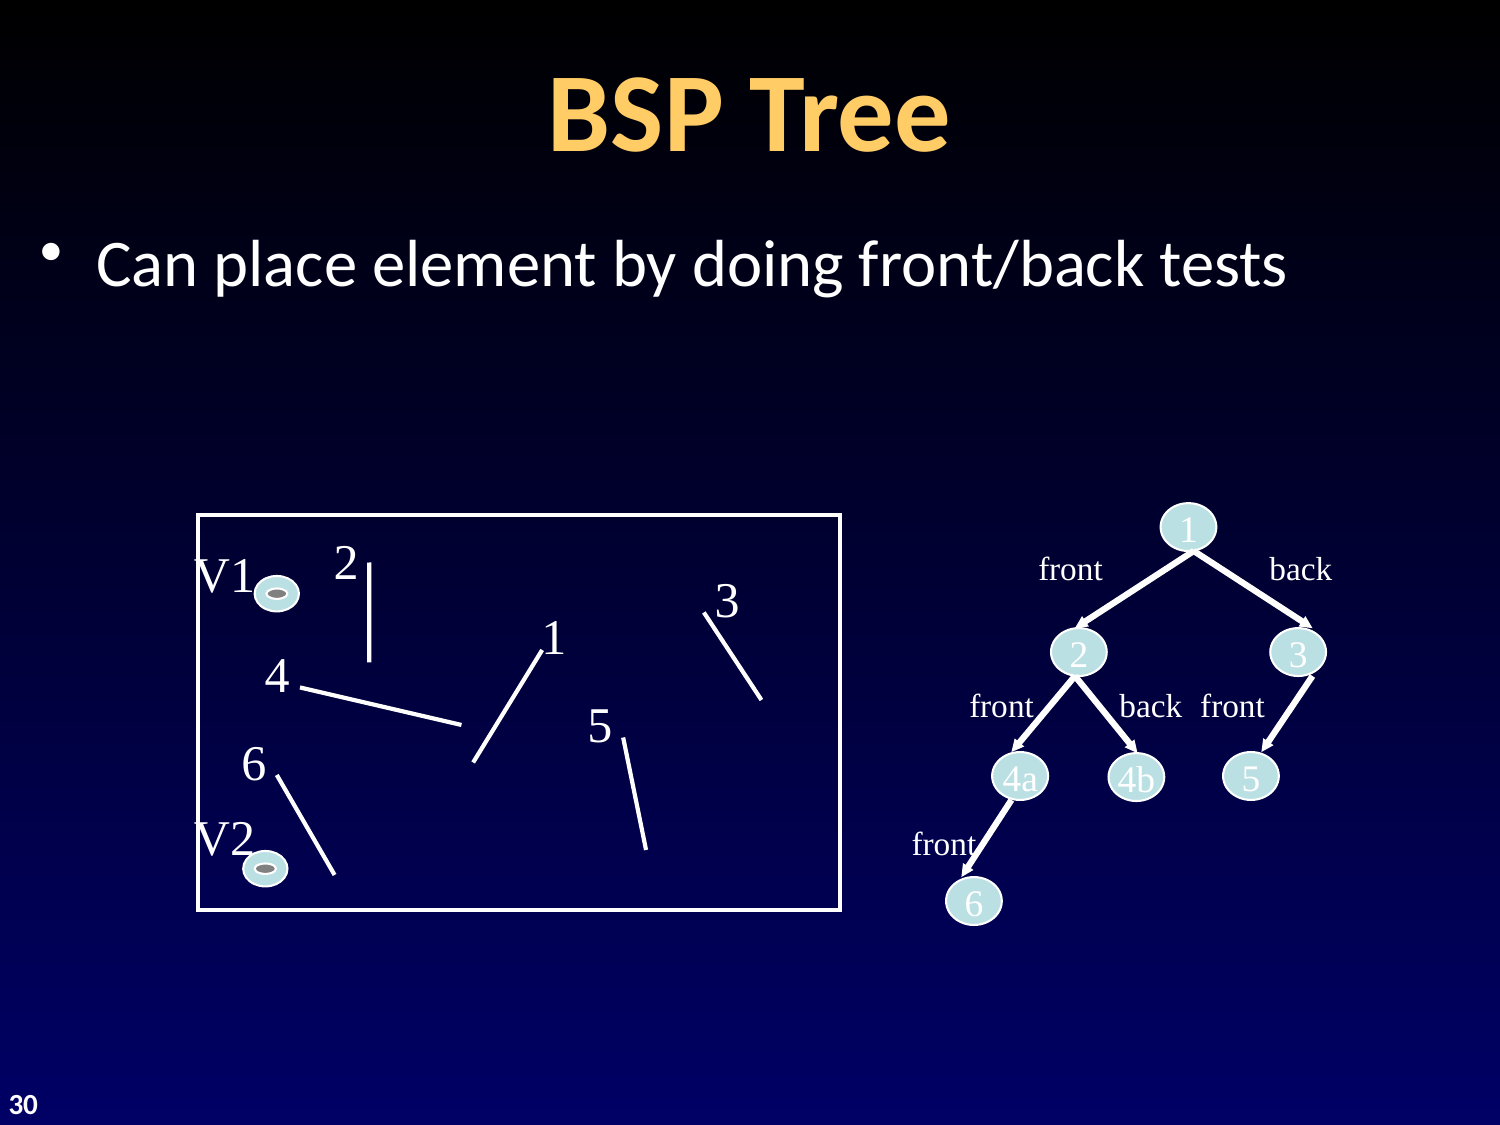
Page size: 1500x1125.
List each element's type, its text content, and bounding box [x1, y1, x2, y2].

slide_number 30 [0, 1078, 93, 1125]
text_box [271, 588, 288, 599]
text_box 2 [318, 522, 374, 598]
text_box [243, 851, 288, 887]
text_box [1261, 675, 1313, 753]
text_box front [954, 677, 1011, 732]
text_box 4 [249, 634, 305, 710]
text_box 4b [1108, 753, 1165, 802]
list Can place element by doing front/back tests [24, 212, 1475, 1055]
text_box 4a [992, 753, 1049, 800]
text_box front [1185, 677, 1261, 732]
text_box 5 [572, 684, 628, 760]
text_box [1074, 676, 1138, 754]
text_box V1 [178, 534, 271, 610]
text_box [268, 575, 299, 612]
text_box 2 [1051, 628, 1107, 676]
text_box 5 [1223, 752, 1279, 800]
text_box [1193, 551, 1313, 629]
text_box 1 [526, 597, 582, 673]
text_box 1 [1160, 503, 1217, 551]
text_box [1011, 675, 1075, 753]
text_box [198, 514, 841, 911]
text_box 6 [946, 878, 1002, 925]
text_box back [1138, 677, 1185, 732]
text_box back [1254, 539, 1347, 595]
text_box 3 [699, 559, 755, 635]
text_box front [1023, 539, 1118, 595]
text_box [961, 799, 1012, 878]
text_box V2 [178, 797, 271, 873]
title BSP Tree [24, 24, 1475, 188]
text_box 6 [226, 722, 282, 798]
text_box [1074, 551, 1193, 629]
text_box front [896, 814, 961, 870]
text_box 3 [1270, 629, 1327, 675]
text_box [259, 864, 277, 874]
